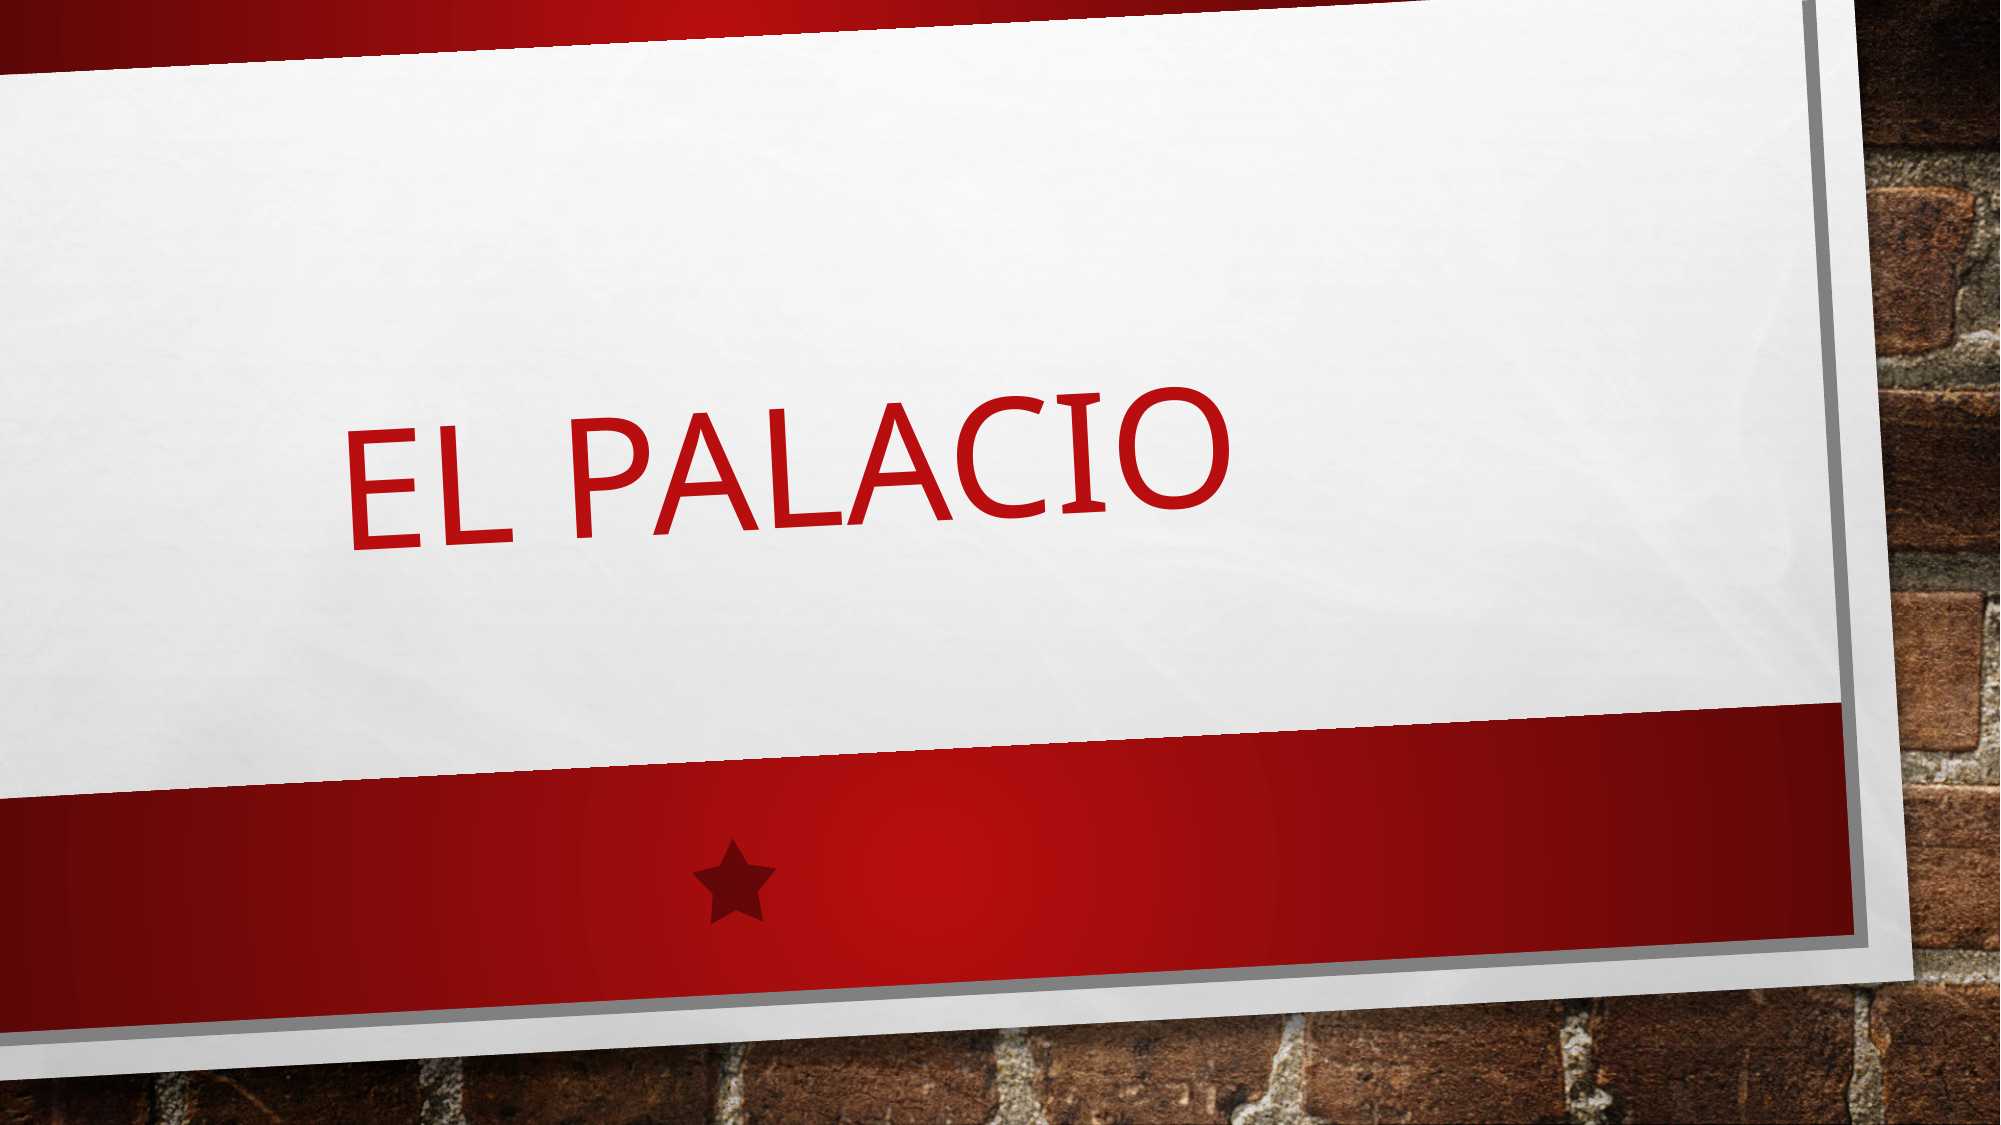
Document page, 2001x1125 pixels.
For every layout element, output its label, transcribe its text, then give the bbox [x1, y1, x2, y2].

title El palacio [135, 93, 1260, 605]
picture [0, 0, 2000, 1125]
